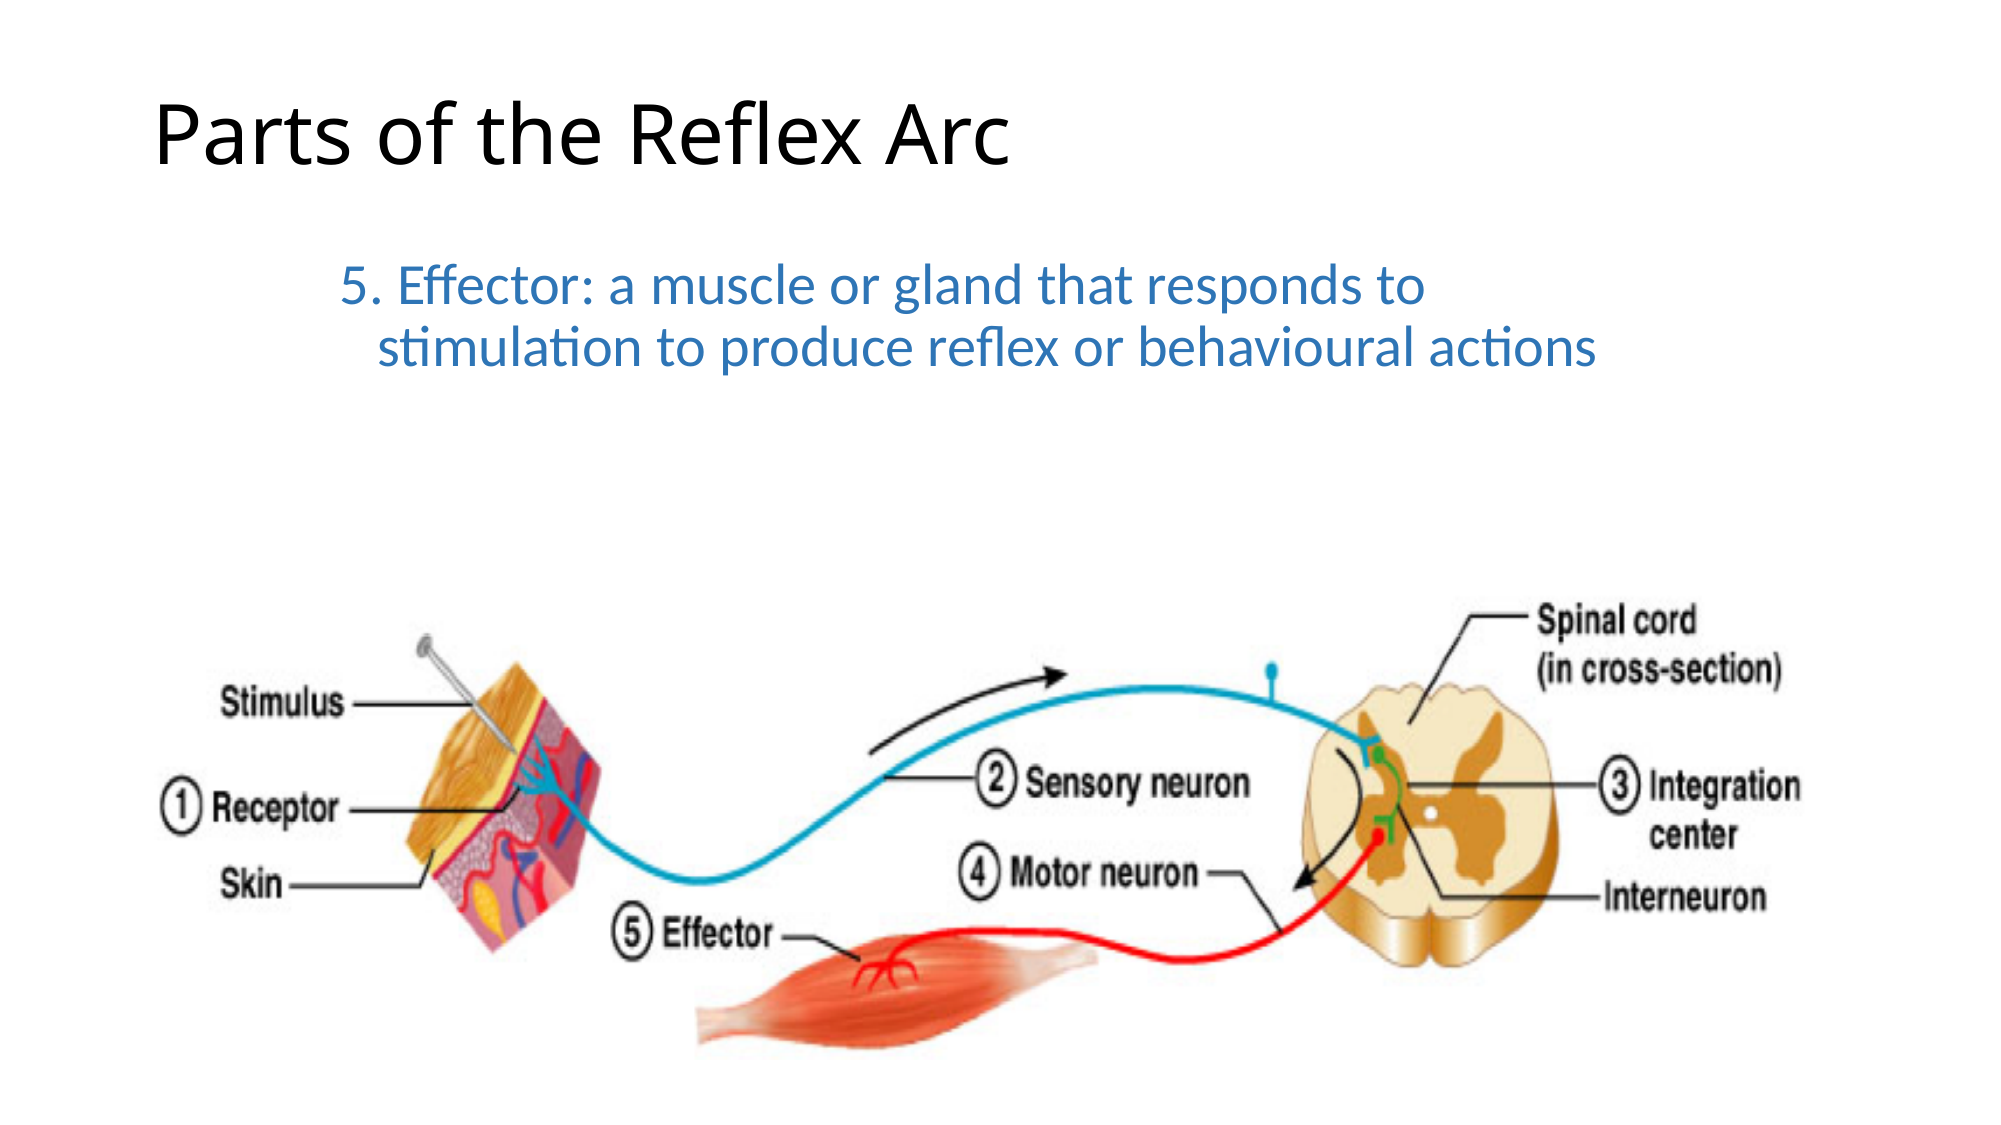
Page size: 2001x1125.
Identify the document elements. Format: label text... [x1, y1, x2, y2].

title Parts of the Reflex Arc [137, 28, 1863, 247]
picture [135, 560, 1863, 1060]
list 5. Effector: a muscle or gland that responds to stimulation to produce reflex or behavioural actions [324, 246, 1675, 462]
